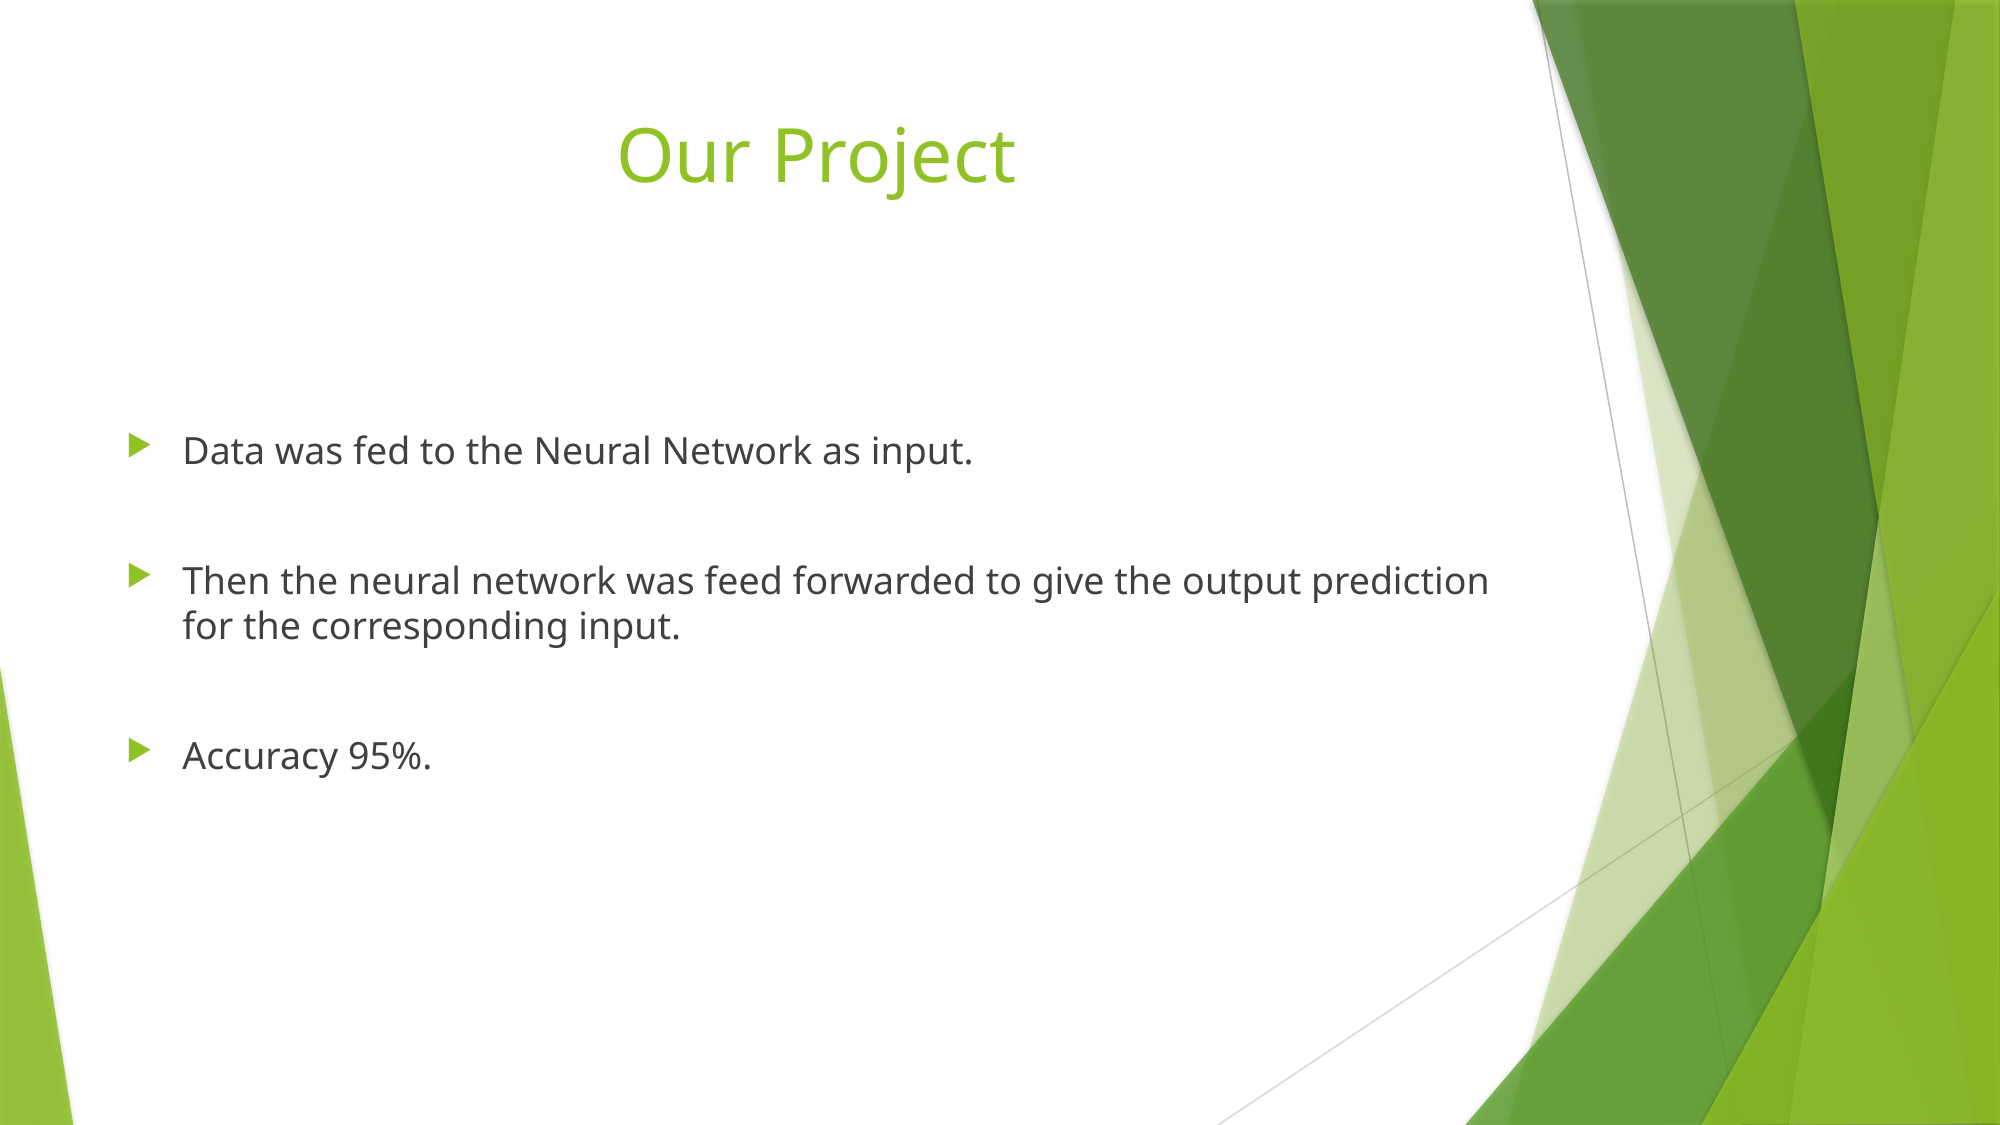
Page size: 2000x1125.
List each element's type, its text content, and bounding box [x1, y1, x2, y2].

list Data was fed to the Neural Network as input. Then the neural network was feed forwarded to give the output prediction for the corresponding input. Accuracy 95%. [111, 354, 1522, 992]
title Our Project [111, 99, 1522, 317]
